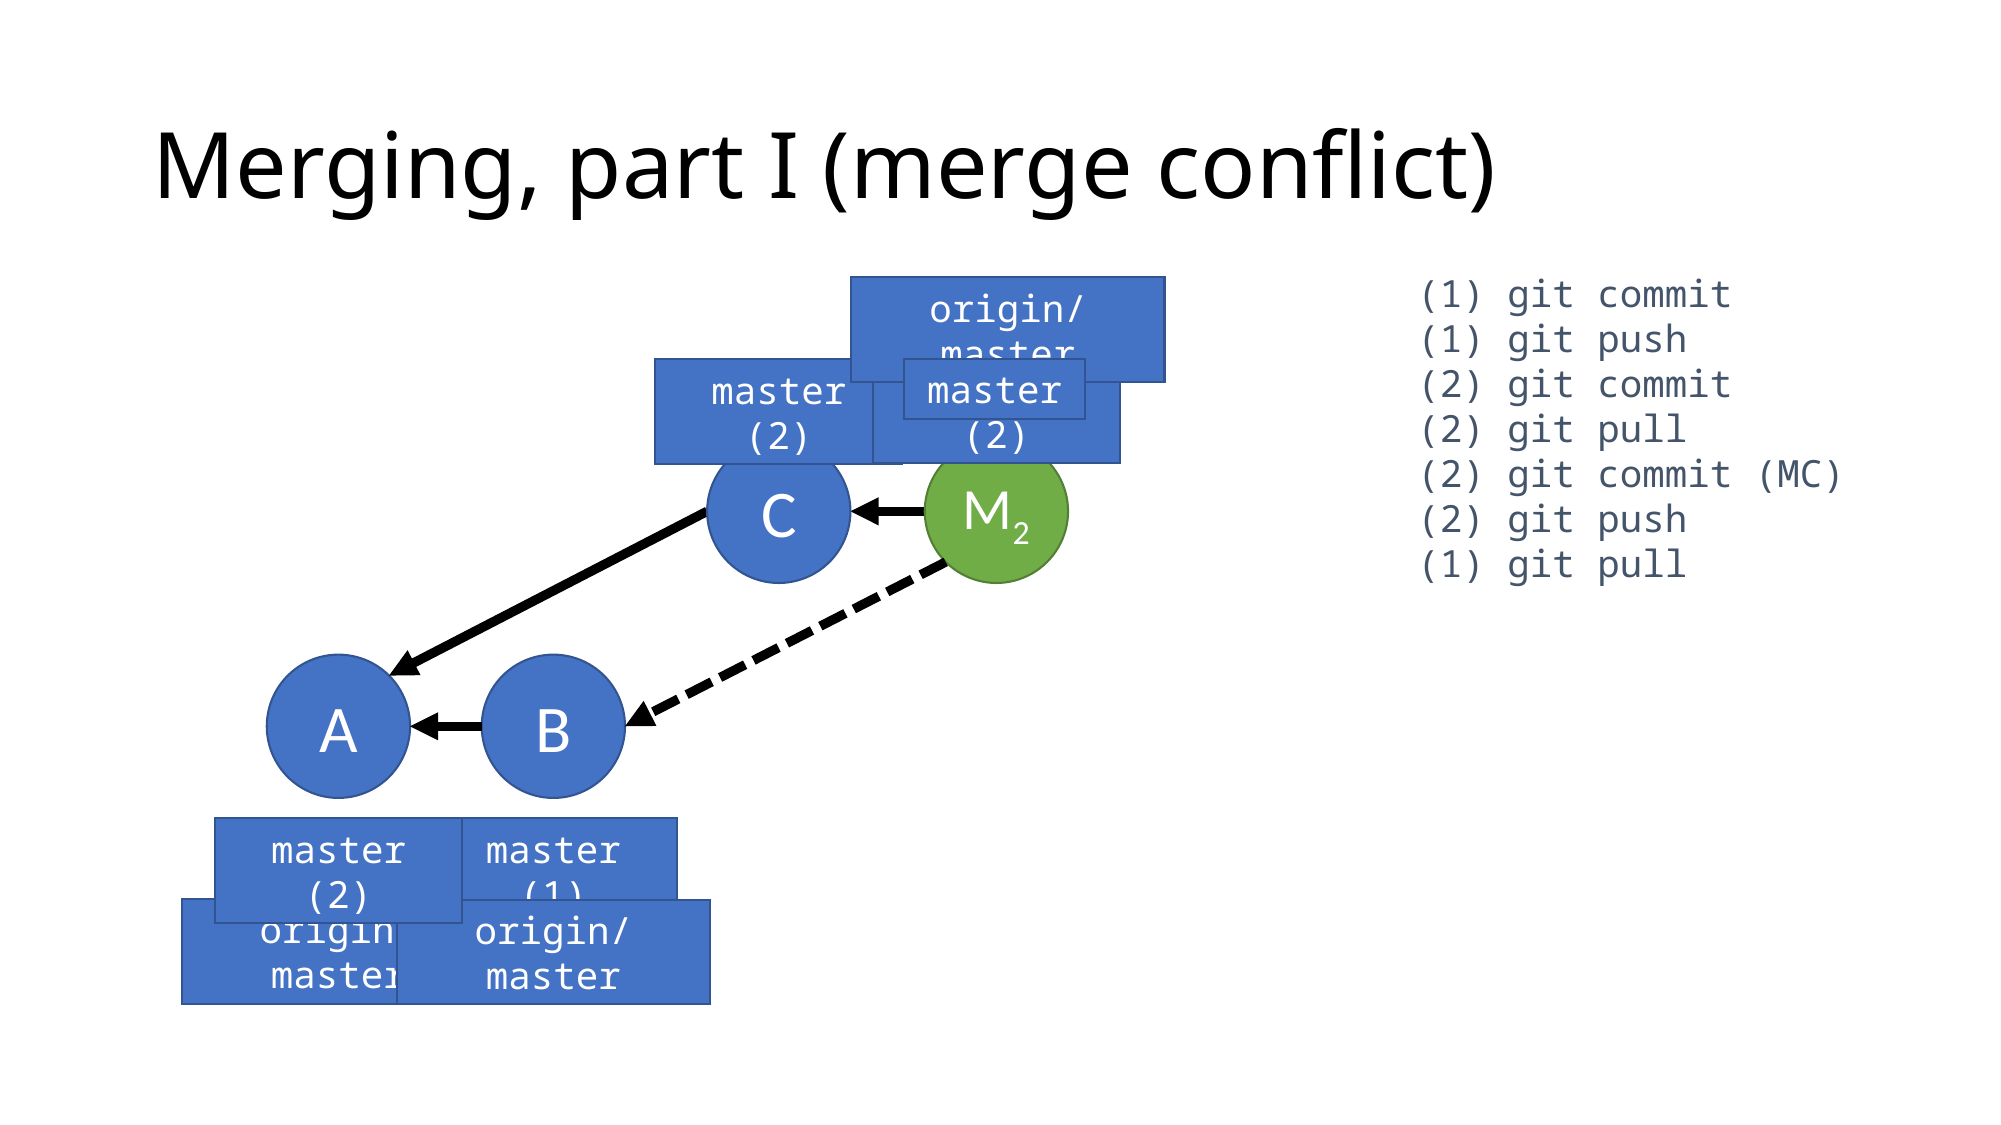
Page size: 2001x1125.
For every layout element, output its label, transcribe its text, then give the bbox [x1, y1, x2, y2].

text_box M2 [923, 464, 1070, 585]
text_box A [265, 653, 412, 799]
text_box master (2) [654, 358, 903, 465]
text_box master (2) [214, 817, 463, 924]
text_box B [480, 676, 627, 799]
title Merging, part I (merge conflict) [137, 59, 1863, 278]
text_box master (1) [463, 817, 678, 899]
text_box C [706, 465, 852, 561]
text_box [625, 561, 946, 727]
text_box origin/master [396, 899, 711, 1005]
text_box origin/master [181, 898, 396, 1005]
text_box origin/master [850, 276, 1166, 383]
text_box (1) git commit (1) git push (2) git commit (2) git pull (2) git commit (MC) (2) git push (1) git pull [1402, 262, 1863, 593]
text_box master (2) [872, 383, 1121, 464]
text_box master [903, 358, 1086, 420]
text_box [388, 511, 708, 676]
